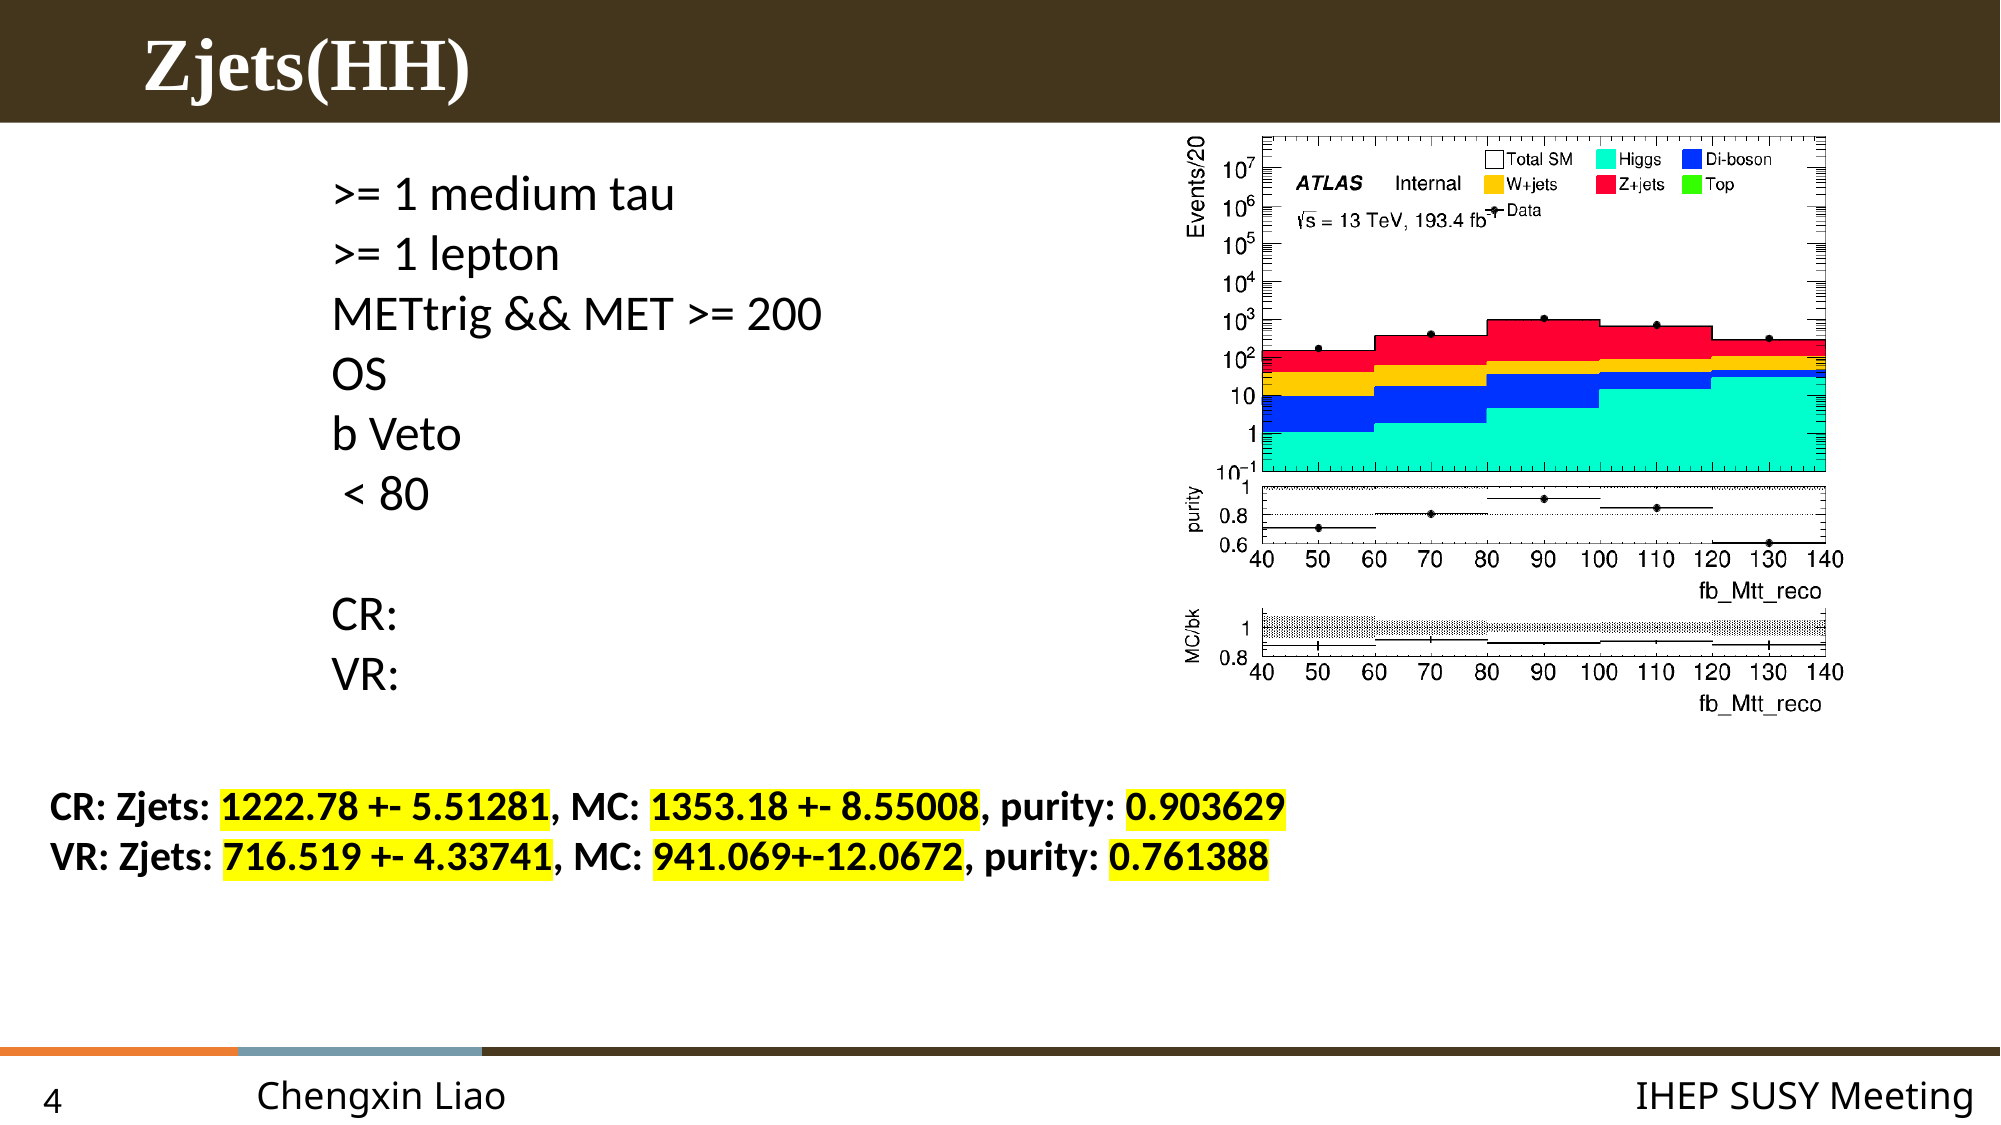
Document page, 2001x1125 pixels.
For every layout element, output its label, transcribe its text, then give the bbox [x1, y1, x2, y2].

text_box IHEP SUSY Meeting [1621, 1064, 1991, 1125]
text_box [0, 0, 2000, 124]
picture [1182, 132, 1845, 721]
text_box Zjets(HH) [128, 8, 487, 113]
text_box 4 [28, 1068, 127, 1125]
text_box CR: Zjets: 1222.78 +- 5.51281, MC: 1353.18 +- 8.55008, purity: 0.903629 VR: Zjets: 716.519 +- 4.33741, MC: 941.069+-12.0672, purity: 0.761388 [35, 771, 1301, 887]
text_box Chengxin Liao [241, 1064, 522, 1125]
